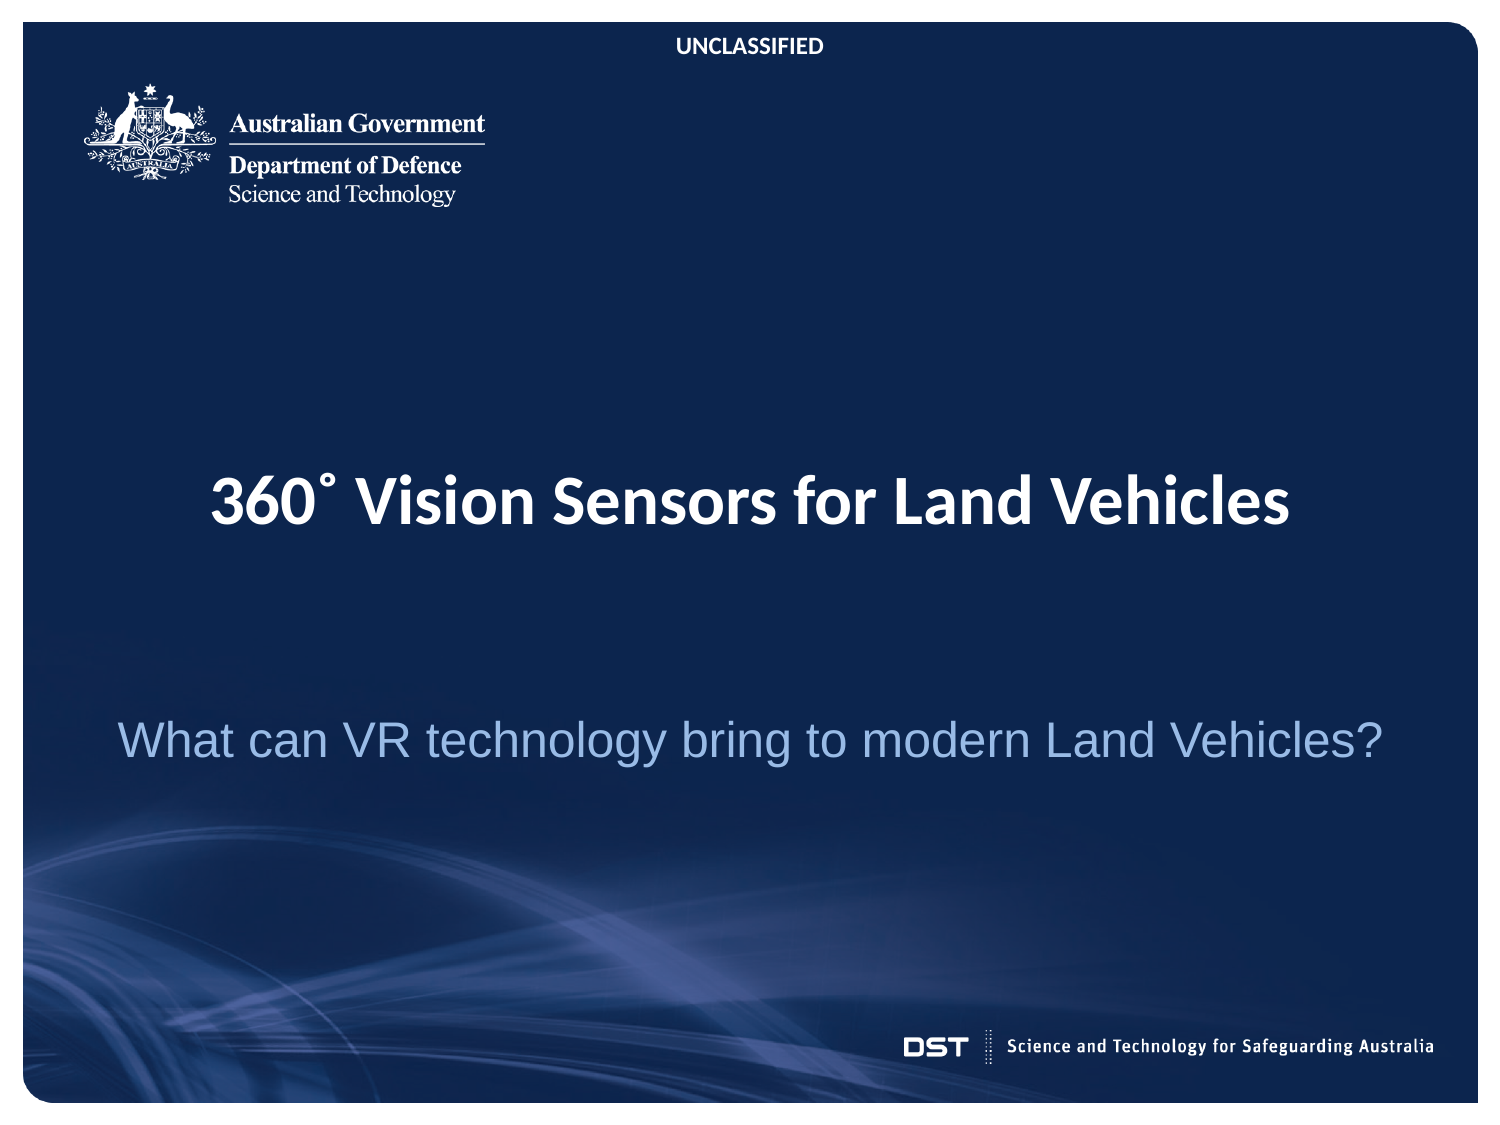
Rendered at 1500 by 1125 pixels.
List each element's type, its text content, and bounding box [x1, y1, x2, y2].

picture [0, 60, 1500, 1125]
subtitle What can VR technology bring to modern Land Vehicles? [58, 661, 1444, 813]
picture [0, 0, 1500, 29]
title 360˚ Vision Sensors for Land Vehicles [58, 375, 1444, 617]
text_box UNCLASSIFIED [0, 29, 1500, 60]
